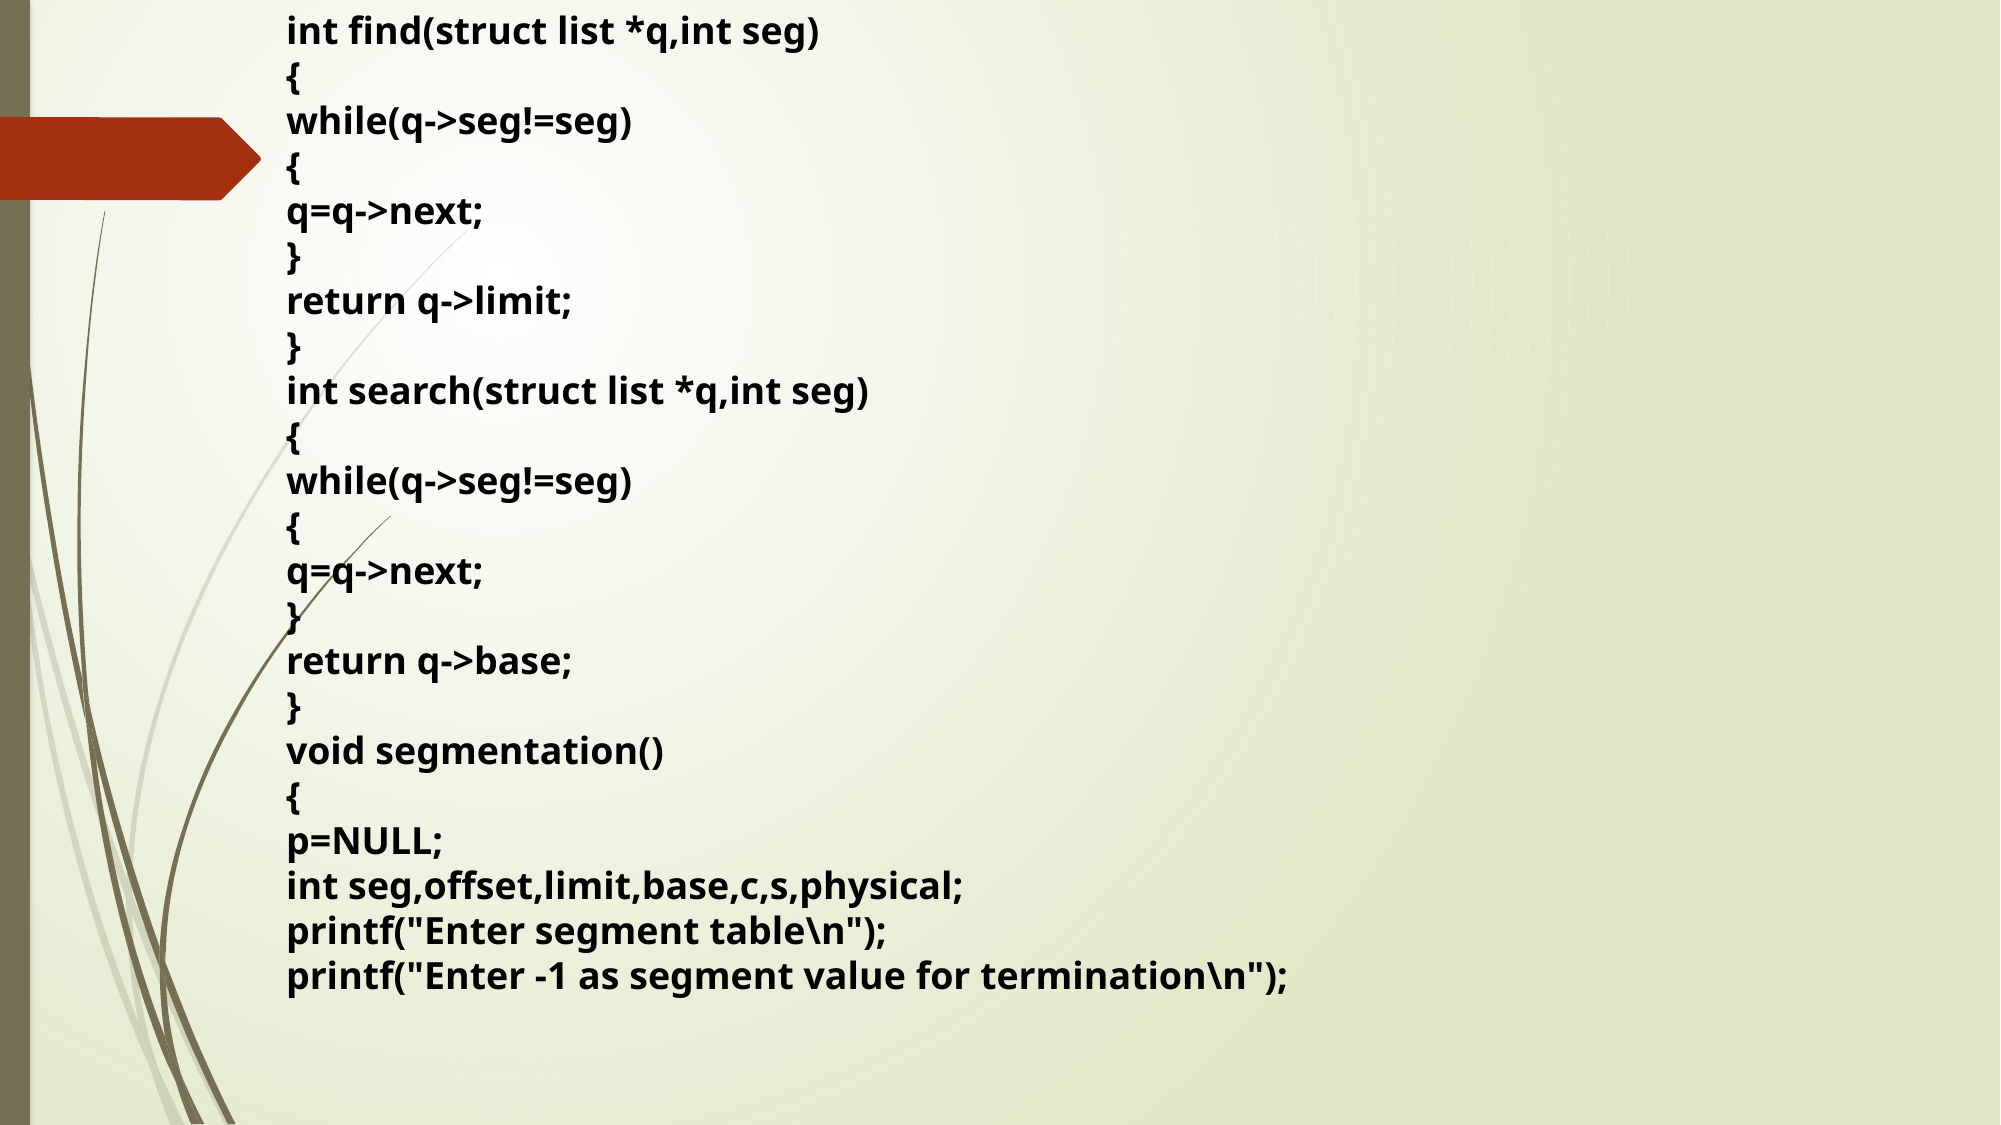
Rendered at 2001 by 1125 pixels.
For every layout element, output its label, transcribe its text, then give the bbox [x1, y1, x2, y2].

text_box int find(struct list *q,int seg) { while(q->seg!=seg) { q=q->next; } return q->limit; } int search(struct list *q,int seg) { while(q->seg!=seg) { q=q->next; } return q->base; } void segmentation() { p=NULL; int seg,offset,limit,base,c,s,physical; printf("Enter segment table\n"); printf("Enter -1 as segment value for termination\n"); [271, 0, 1500, 1005]
